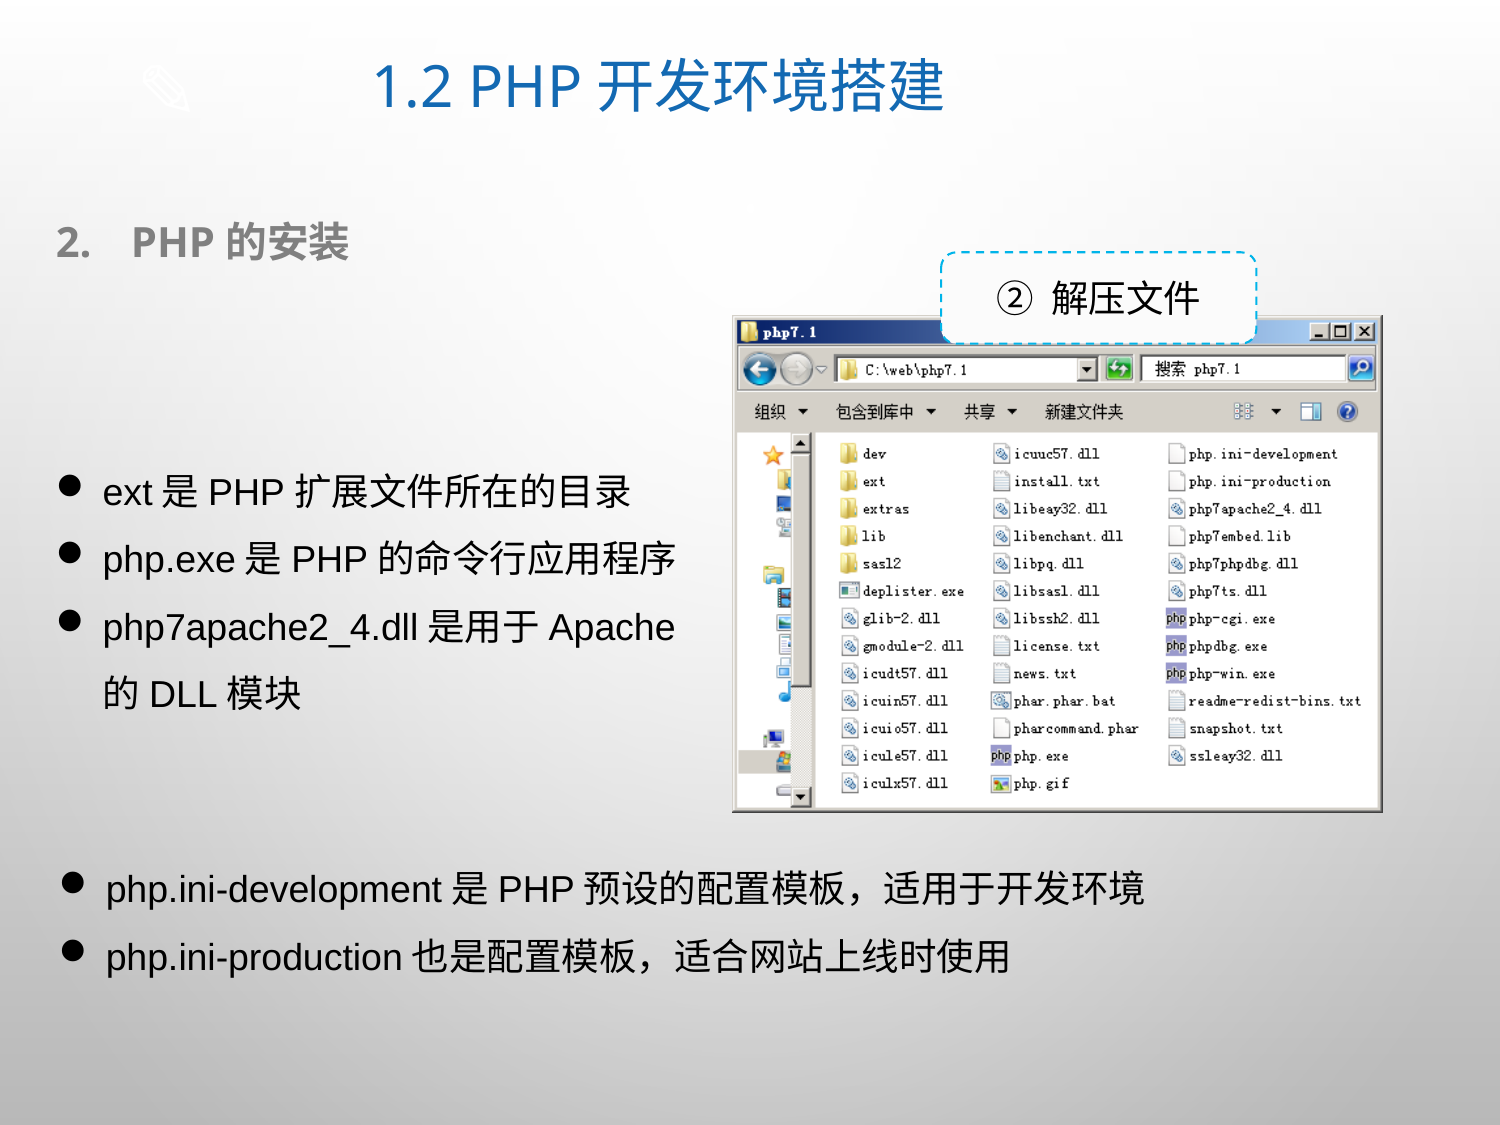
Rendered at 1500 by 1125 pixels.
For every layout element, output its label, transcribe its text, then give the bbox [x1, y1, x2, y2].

picture [0, 0, 1500, 1125]
text_box php.ini-development是PHP预设的配置模板，适用于开发环境 php.ini-production也是配置模板，适合网站上线时使用 [44, 835, 1308, 986]
text_box ext是PHP扩展文件所在的目录 php.exe是PHP的命令行应用程序 php7apache2_4.dll是用于Apache的DLL模块 [41, 437, 726, 723]
text_box ② 解压文件 [939, 250, 1258, 313]
title 1.2 PHP开发环境搭建 [271, 25, 1046, 153]
text_box PHP的安装 [41, 208, 1424, 274]
